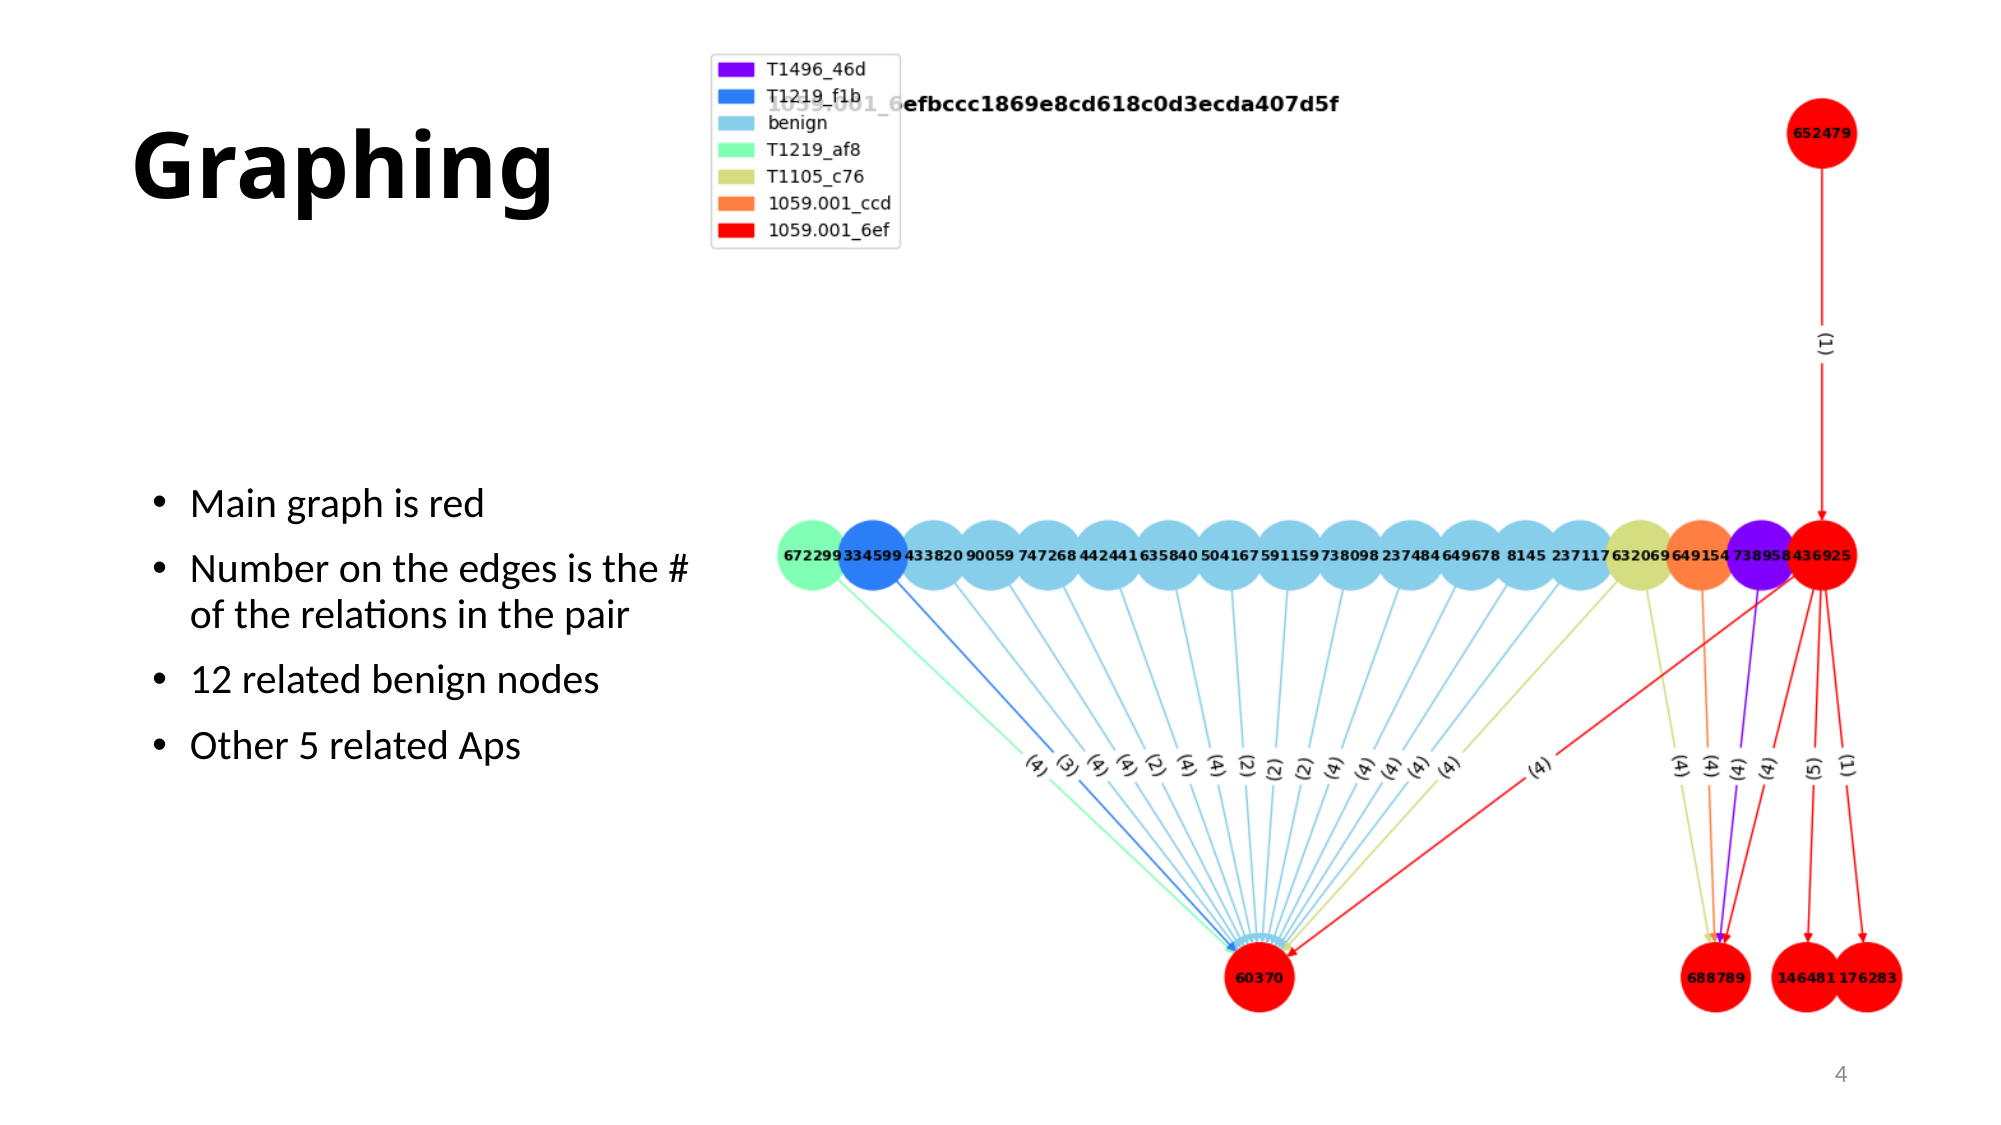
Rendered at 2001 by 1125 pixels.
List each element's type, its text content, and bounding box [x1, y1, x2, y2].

title Graphing [115, 59, 702, 278]
picture [702, 45, 1978, 1066]
slide_number 4 [1412, 1066, 1863, 1103]
list Main graph is red Number on the edges is the # of the relations in the pair 12 related benign nodes Other 5 related Aps [137, 473, 723, 1125]
